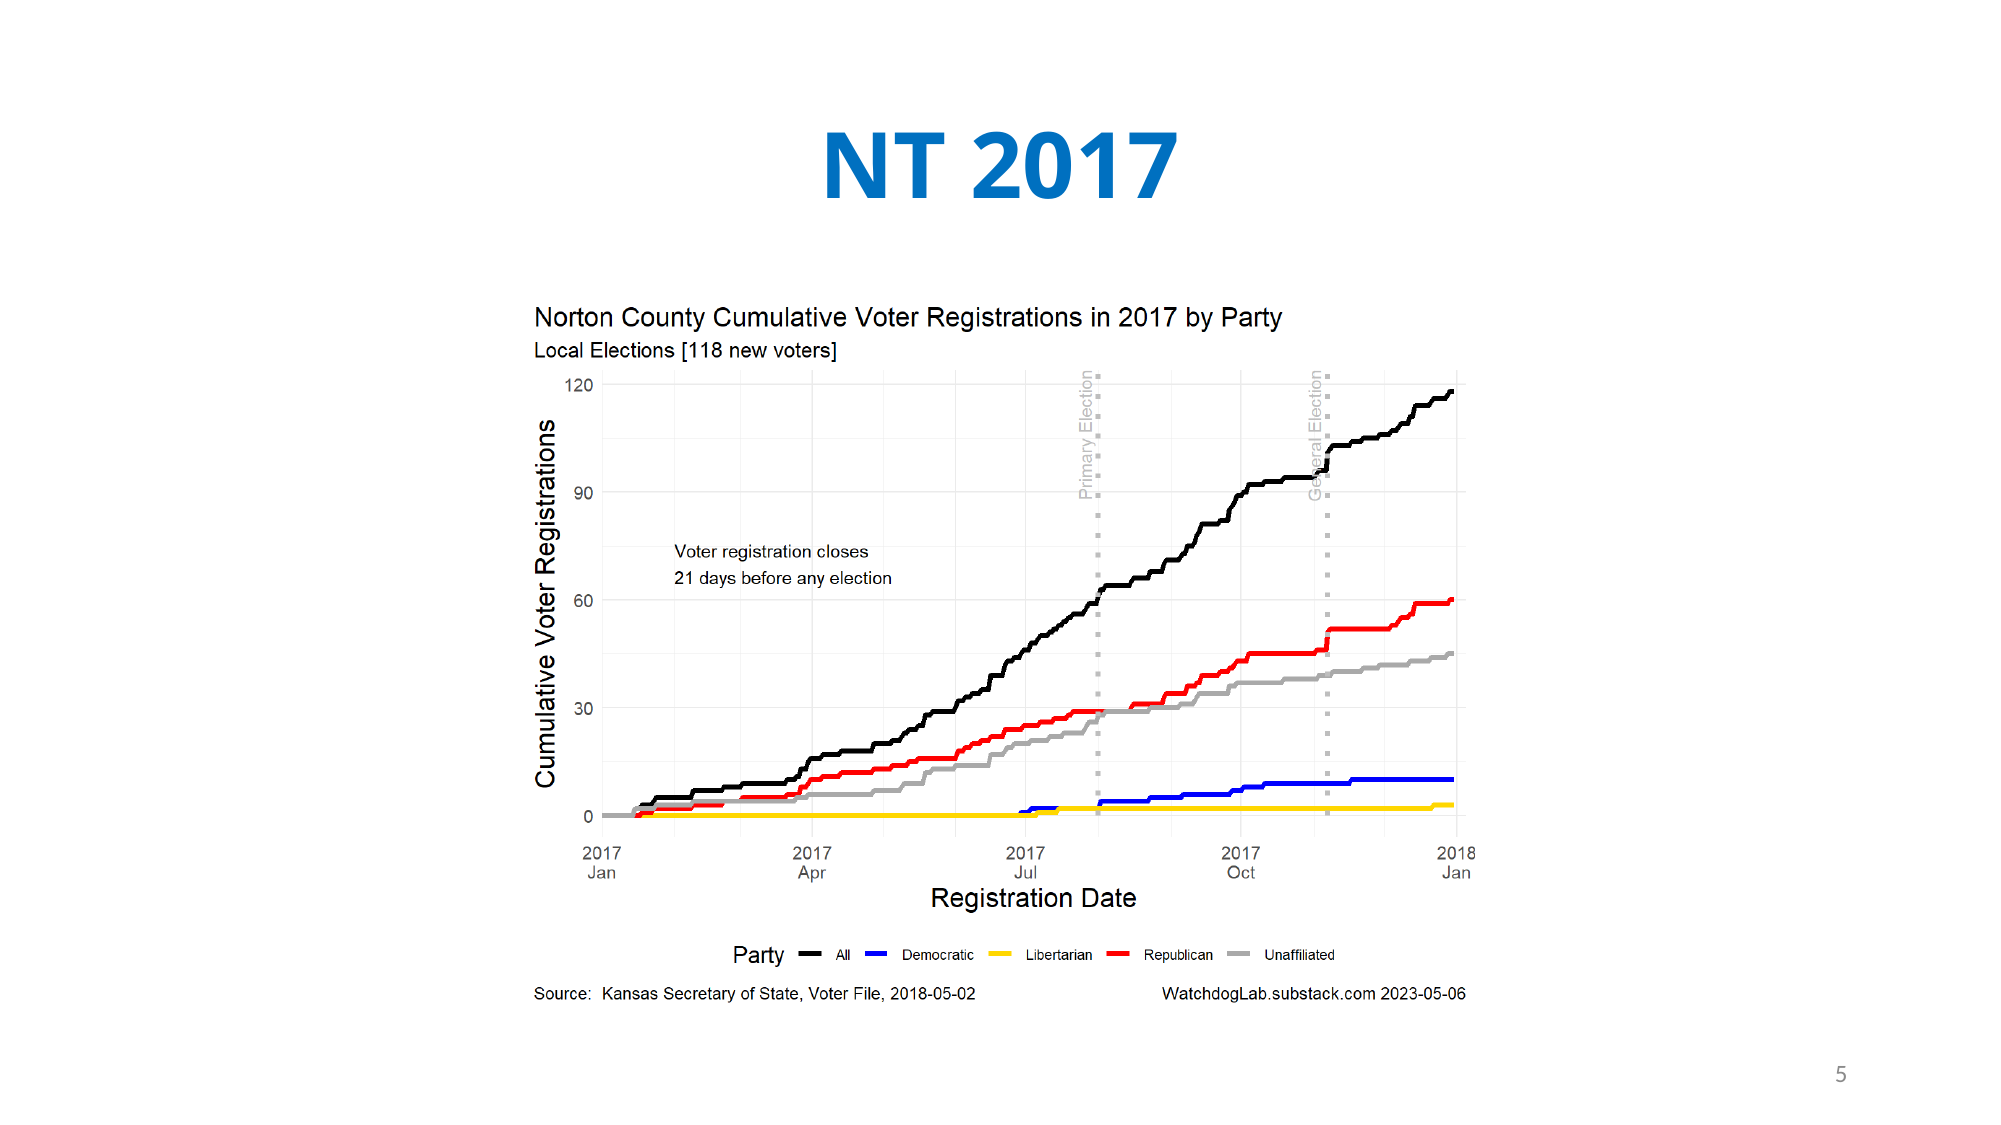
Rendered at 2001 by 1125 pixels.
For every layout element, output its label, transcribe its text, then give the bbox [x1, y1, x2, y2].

title NT 2017 [137, 59, 1863, 278]
picture [524, 297, 1475, 1011]
slide_number ‹#› [1412, 1042, 1863, 1103]
